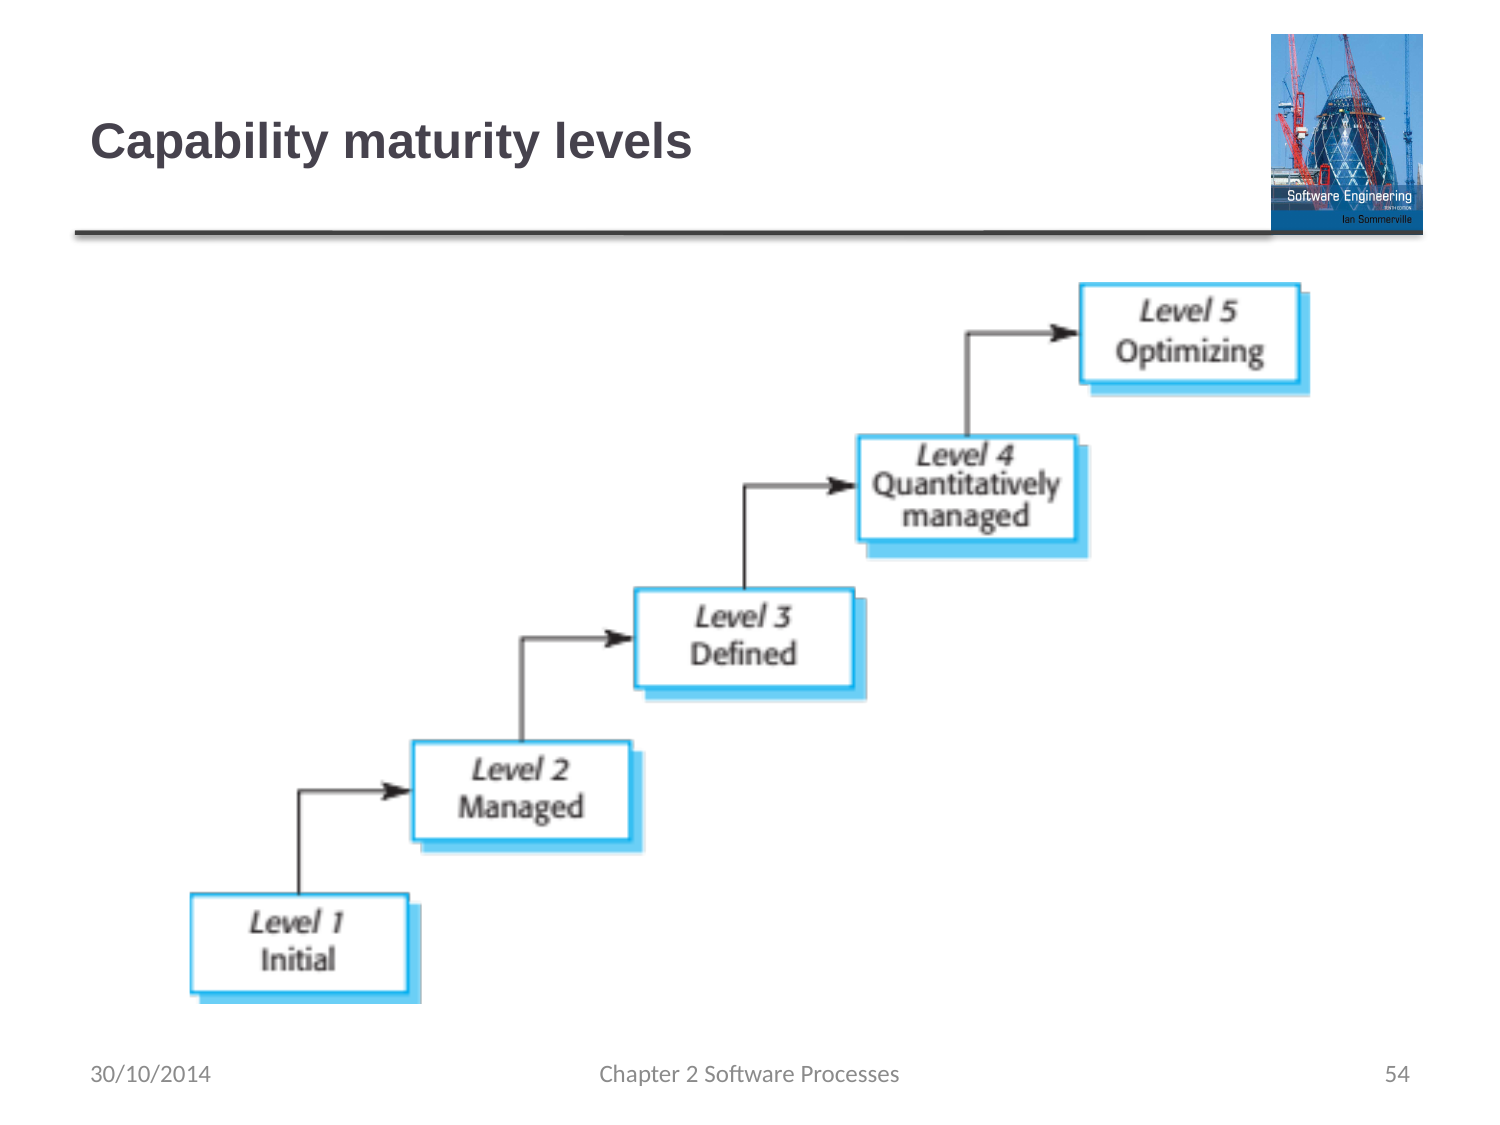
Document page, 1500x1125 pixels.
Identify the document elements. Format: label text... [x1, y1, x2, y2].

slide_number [75, 1042, 425, 1103]
footer Chapter 2 Software Processes [512, 1042, 988, 1103]
title Capability maturity levels [74, 44, 1272, 233]
picture [1271, 34, 1423, 230]
slide_number 54 [1074, 1042, 1425, 1103]
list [189, 281, 1311, 1033]
